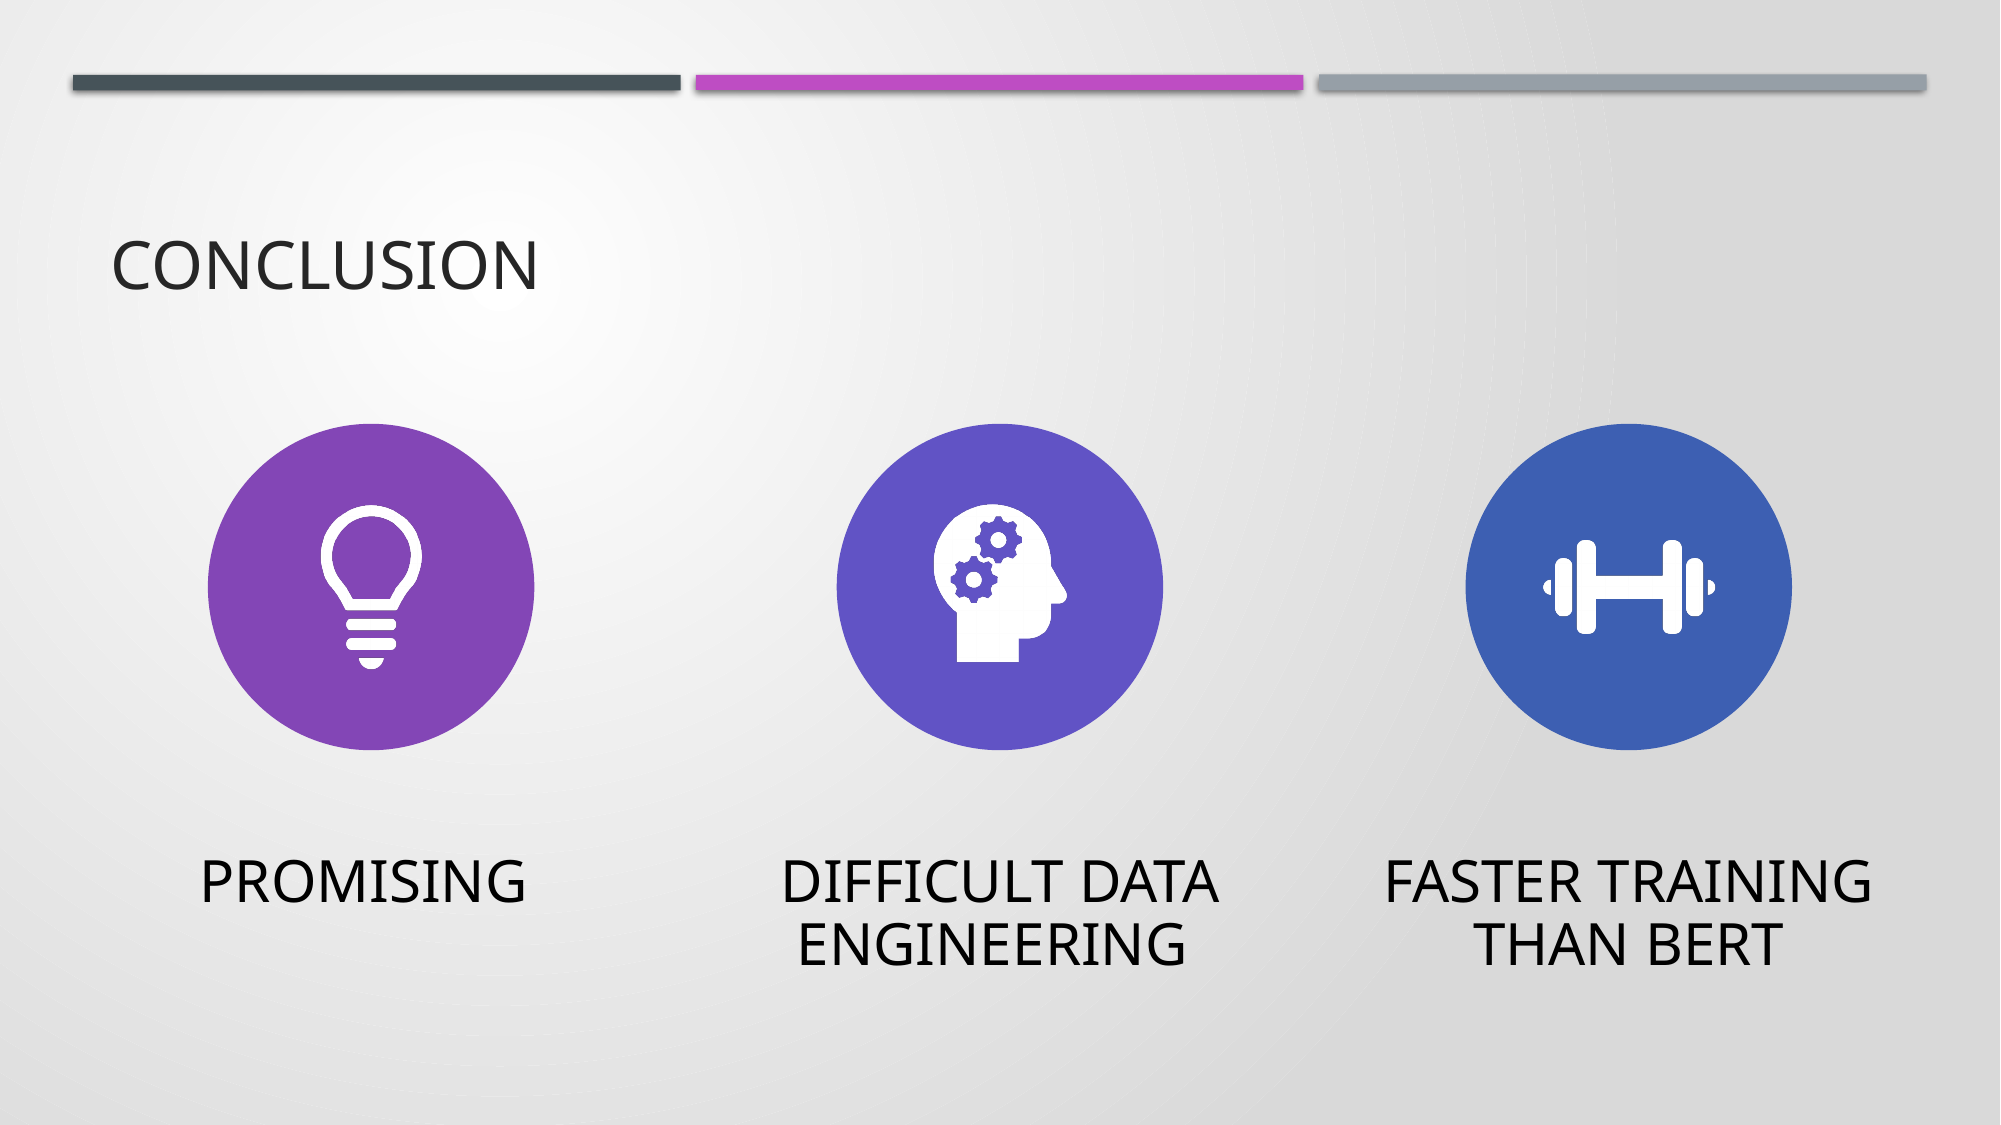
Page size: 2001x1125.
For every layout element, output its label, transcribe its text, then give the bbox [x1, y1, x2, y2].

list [94, 383, 1906, 1011]
title Conclusion [95, 115, 1905, 311]
